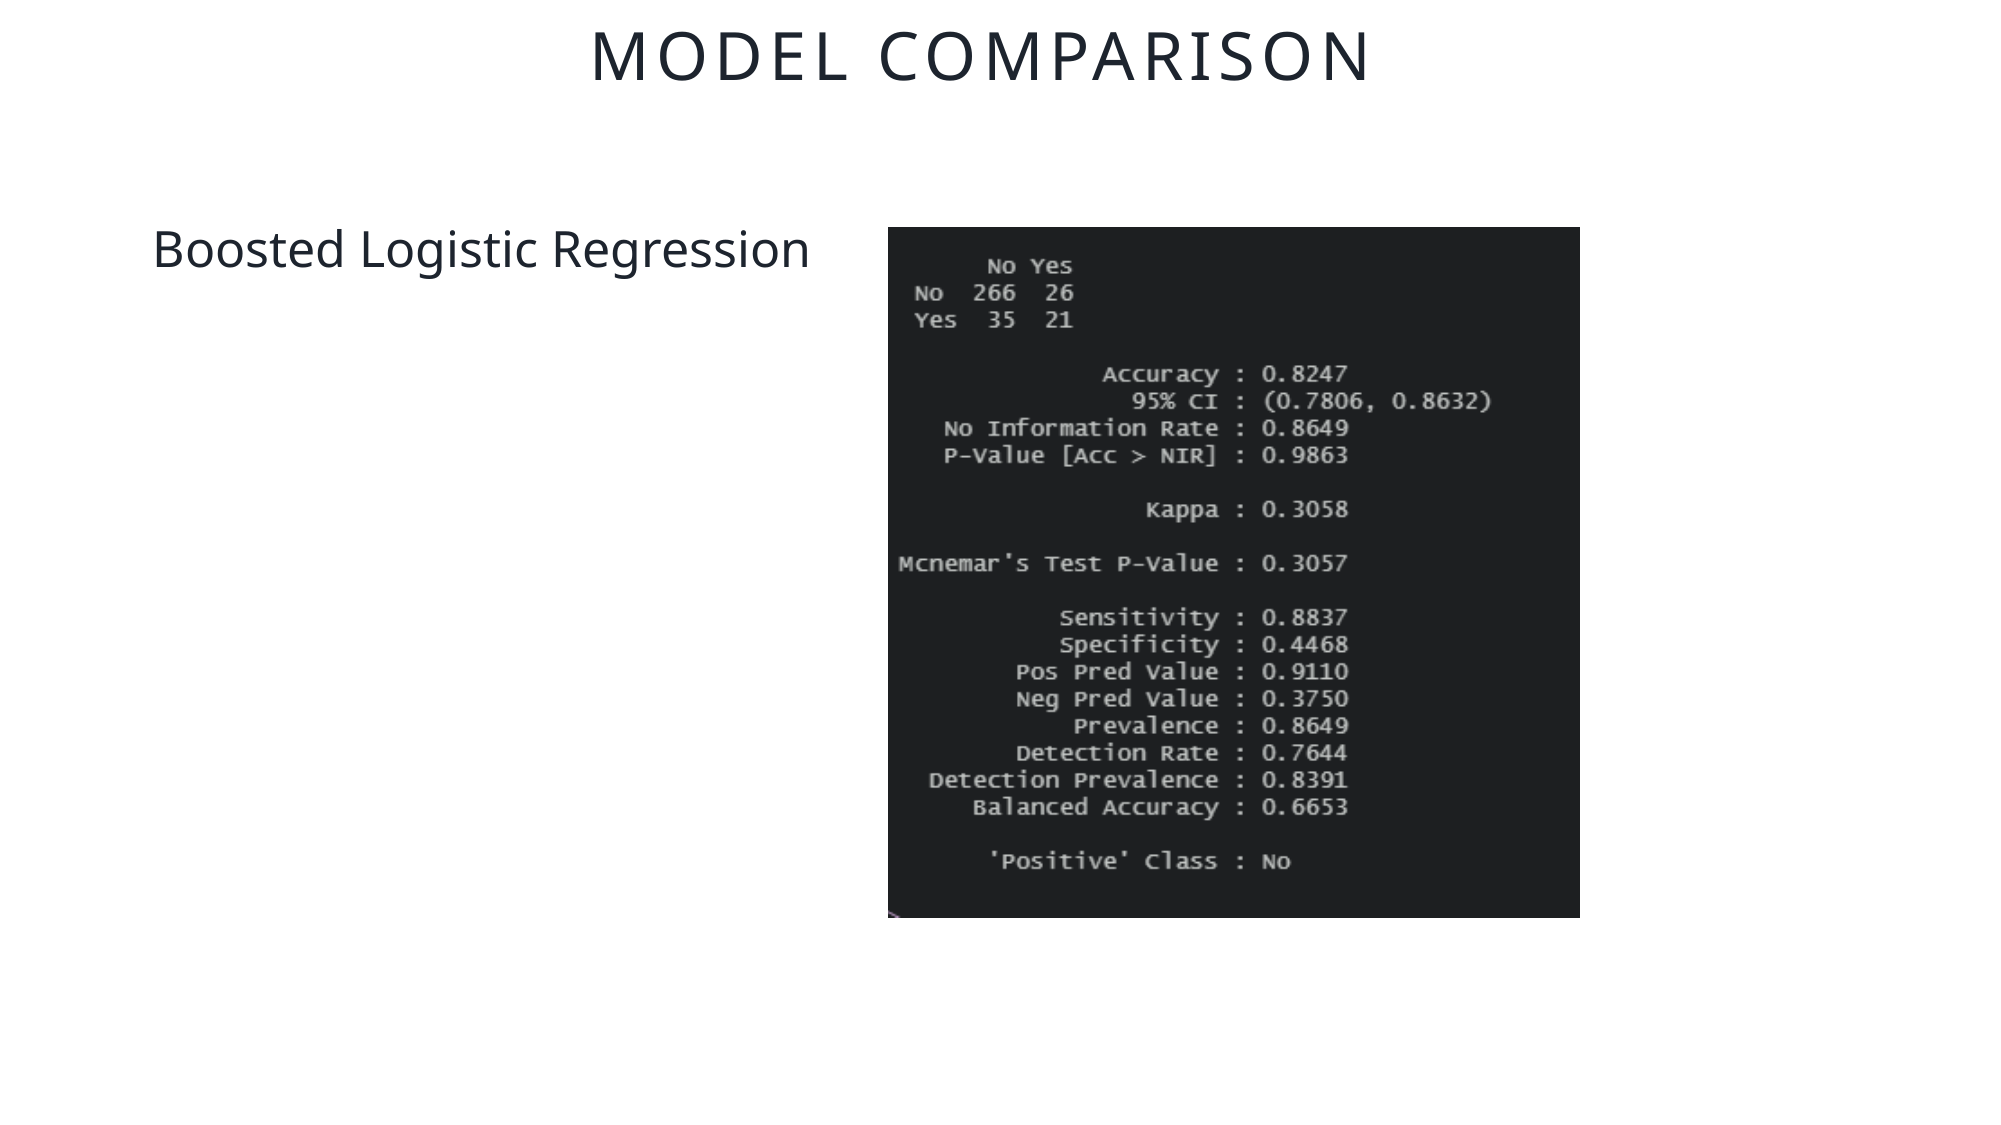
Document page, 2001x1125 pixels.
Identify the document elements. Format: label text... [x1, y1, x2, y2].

picture [888, 227, 1580, 918]
list Boosted Logistic Regression [137, 149, 988, 285]
title Model Comparison [137, 0, 1824, 103]
